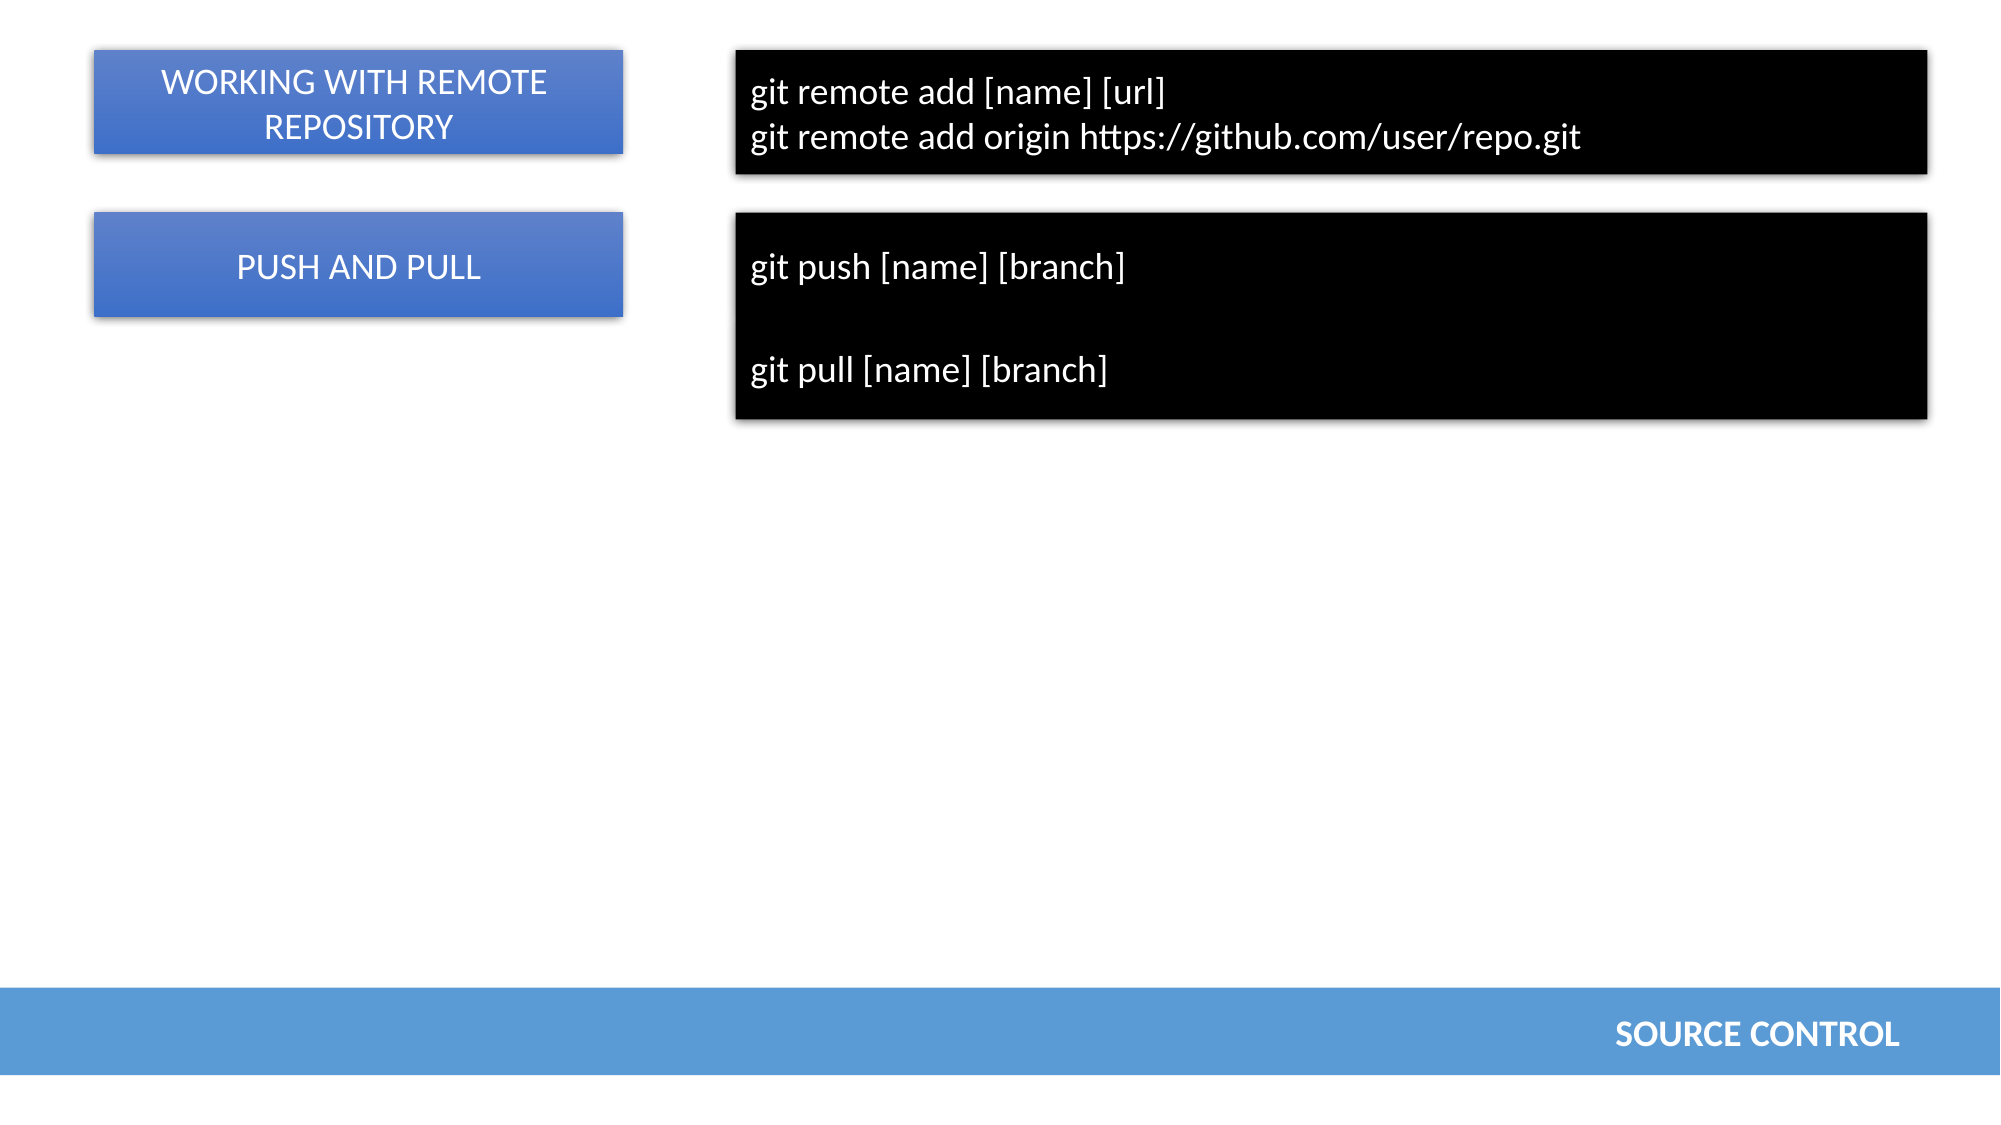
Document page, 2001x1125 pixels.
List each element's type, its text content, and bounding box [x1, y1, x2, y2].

text_box [1919, 987, 2000, 1076]
text_box PUSH AND PULL [94, 212, 624, 317]
text_box WORKING WITH REMOTE REPOSITORY [94, 50, 624, 154]
text_box SOURCE CONTROL [125, 986, 1929, 1077]
text_box git remote add [name] [url] git remote add origin https://github.com/user/repo.git [735, 50, 1928, 175]
text_box [0, 987, 135, 1076]
text_box git pull [name] [branch] [735, 316, 1928, 420]
text_box git push [name] [branch] [735, 212, 1928, 312]
